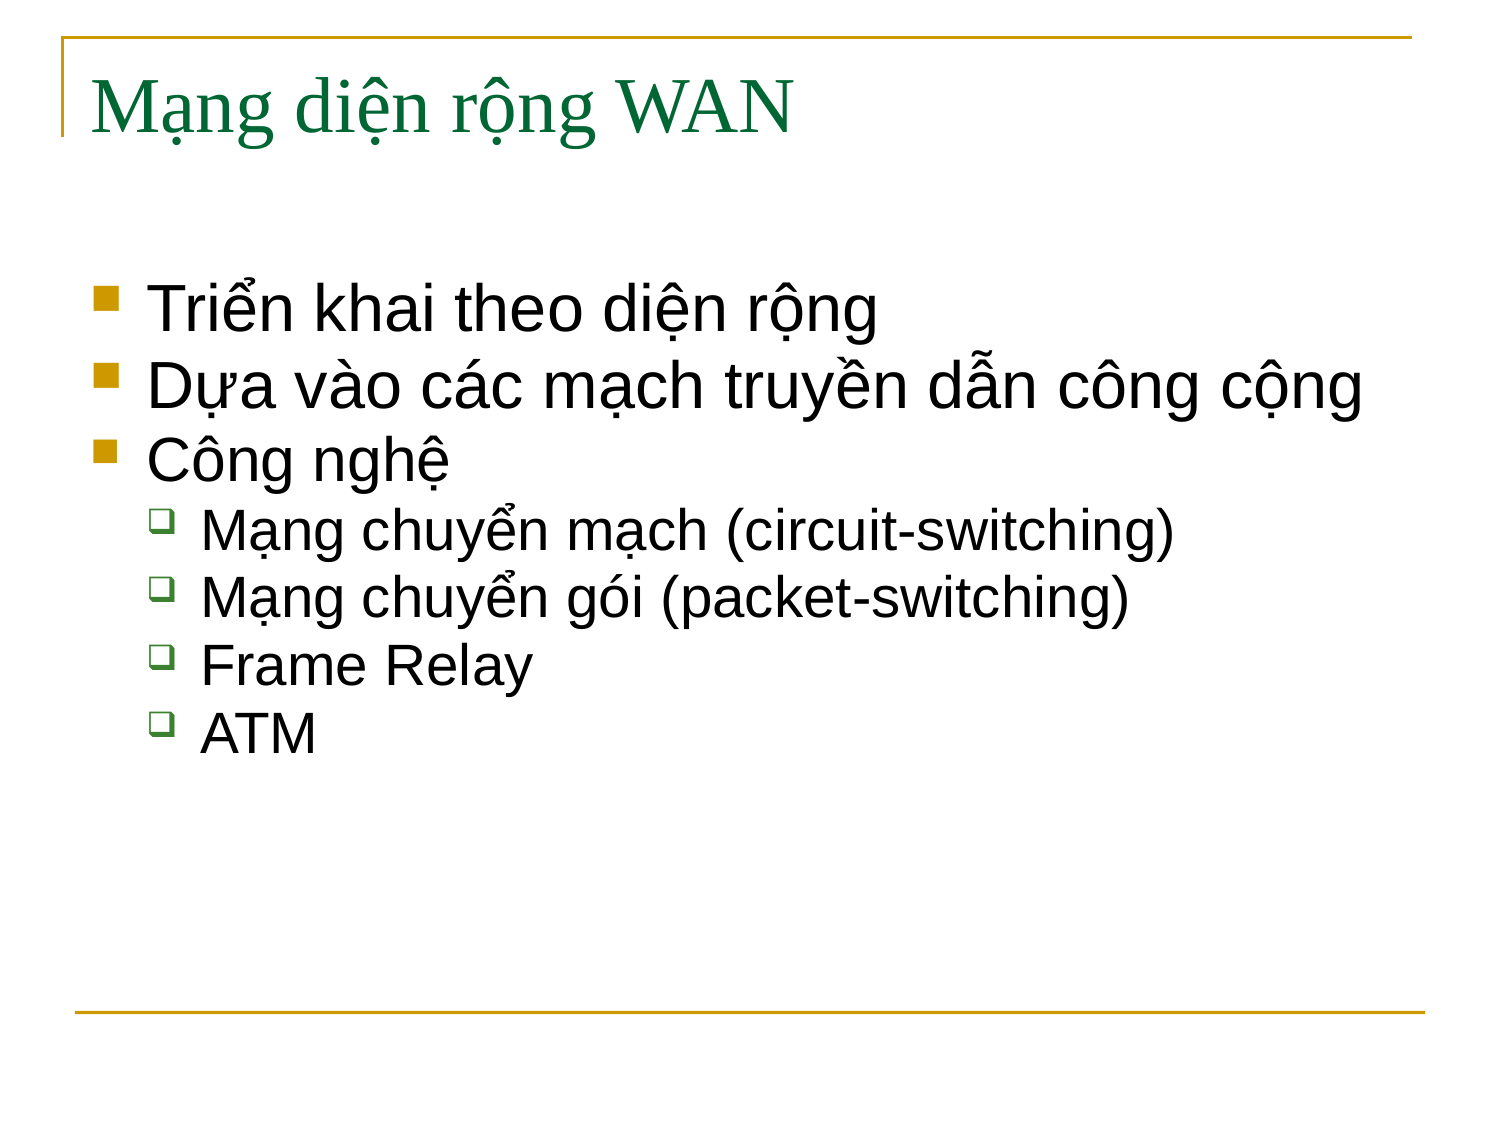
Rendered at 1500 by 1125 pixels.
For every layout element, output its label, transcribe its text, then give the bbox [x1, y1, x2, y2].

title Mạng diện rộng WAN [75, 45, 1425, 150]
list Triển khai theo diện rộng Dựa vào các mạch truyền dẫn công cộng Công nghệ Mạng chuyển mạch (circuit-switching) Mạng chuyển gói (packet-switching) Frame Relay ATM [75, 272, 1425, 1006]
